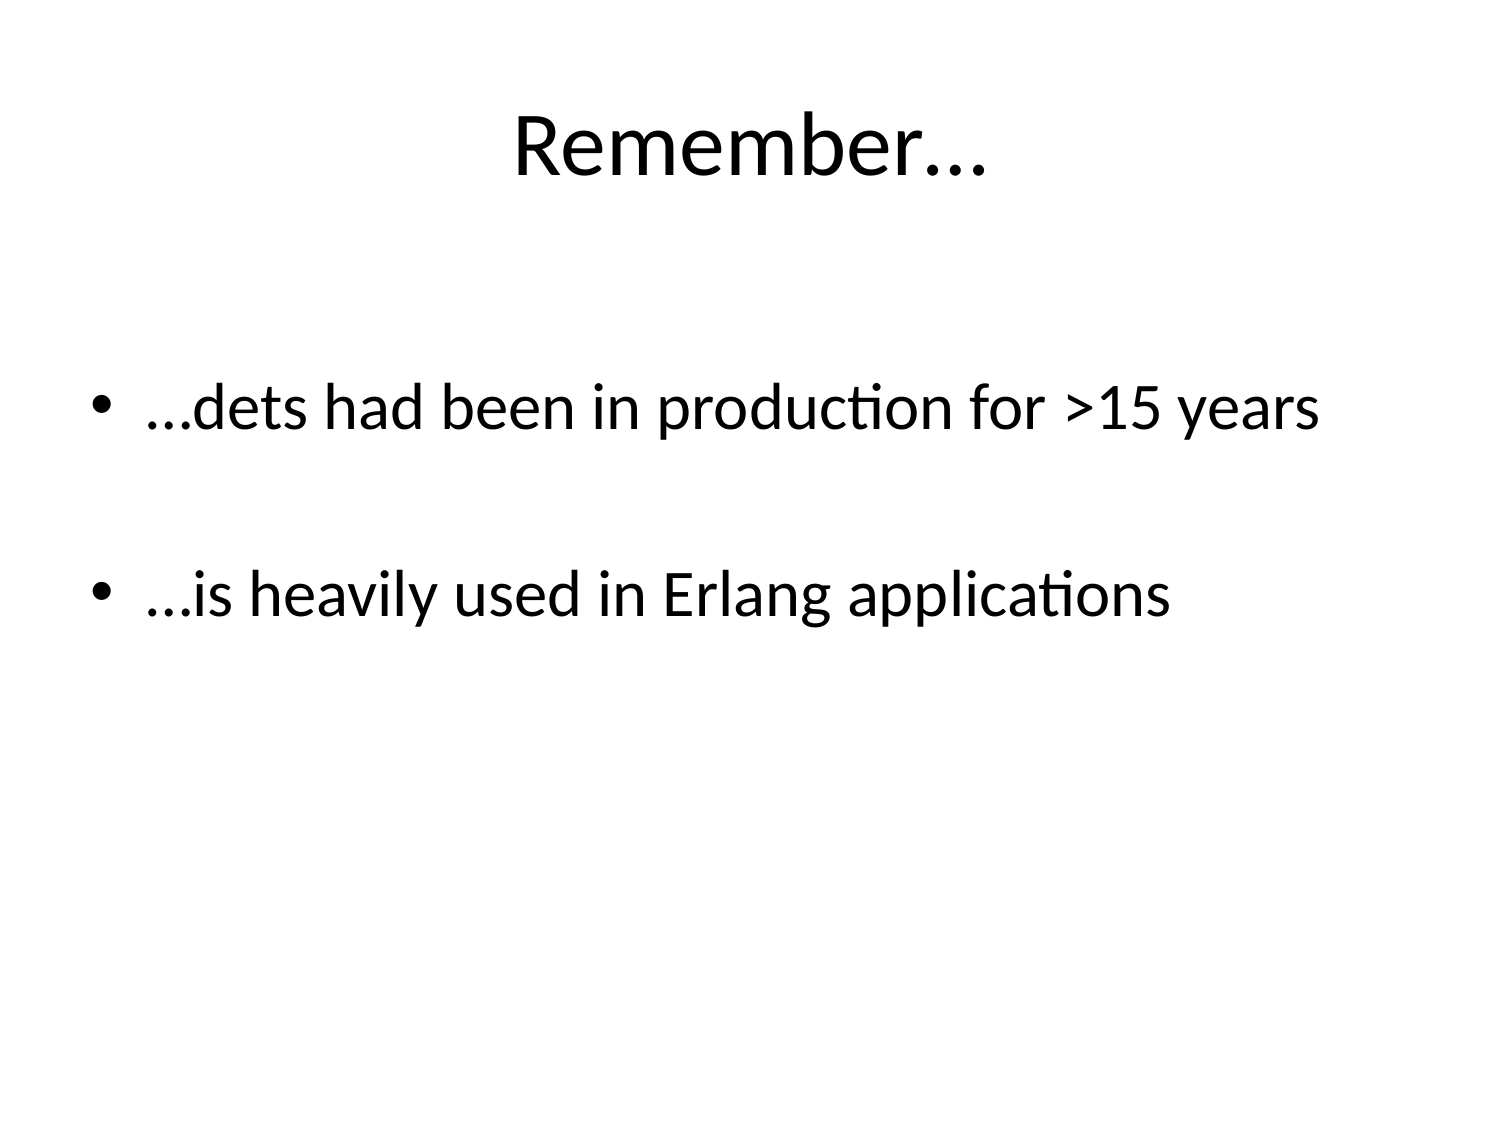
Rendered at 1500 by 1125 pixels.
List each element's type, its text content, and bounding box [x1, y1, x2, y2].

list …dets had been in production for >15 years …is heavily used in Erlang applications [75, 262, 1425, 1005]
title Remember… [75, 45, 1425, 233]
